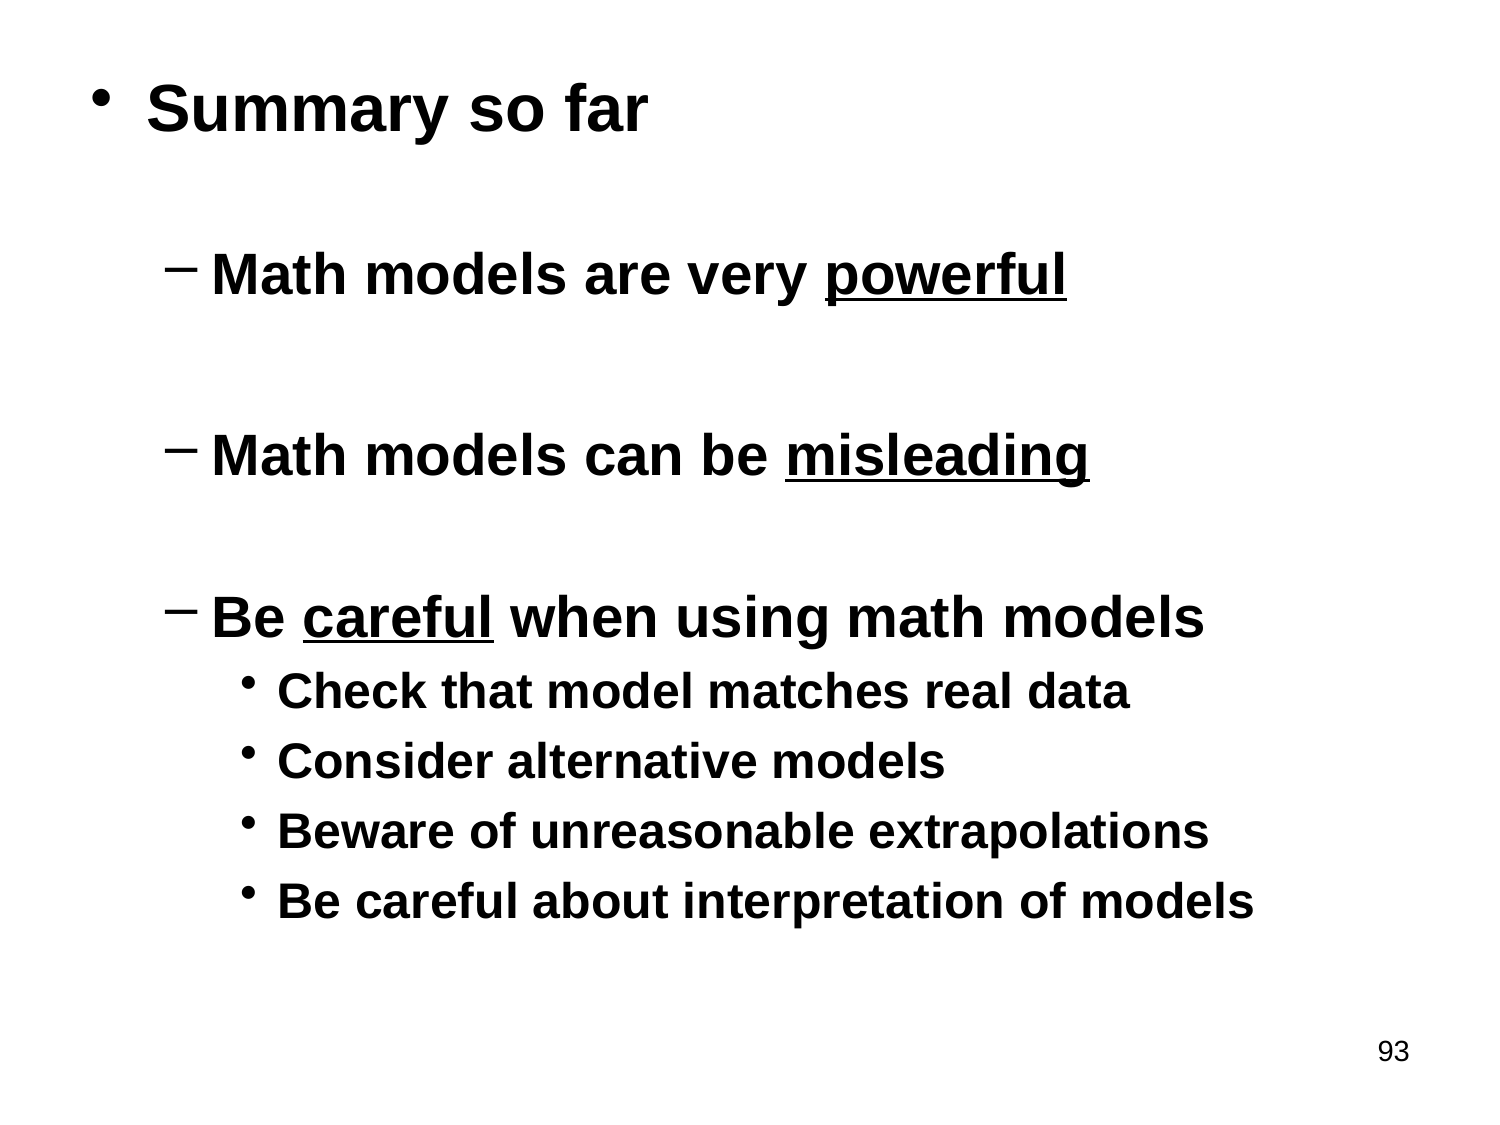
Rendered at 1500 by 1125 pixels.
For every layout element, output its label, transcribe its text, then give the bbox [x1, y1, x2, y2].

list Summary so far Math models are very powerful Math models can be misleading Be careful when using math models Check that model matches real data Consider alternative models Beware of unreasonable extrapolations Be careful about interpretation of models [75, 57, 1425, 1013]
slide_number 93 [1074, 1024, 1426, 1103]
